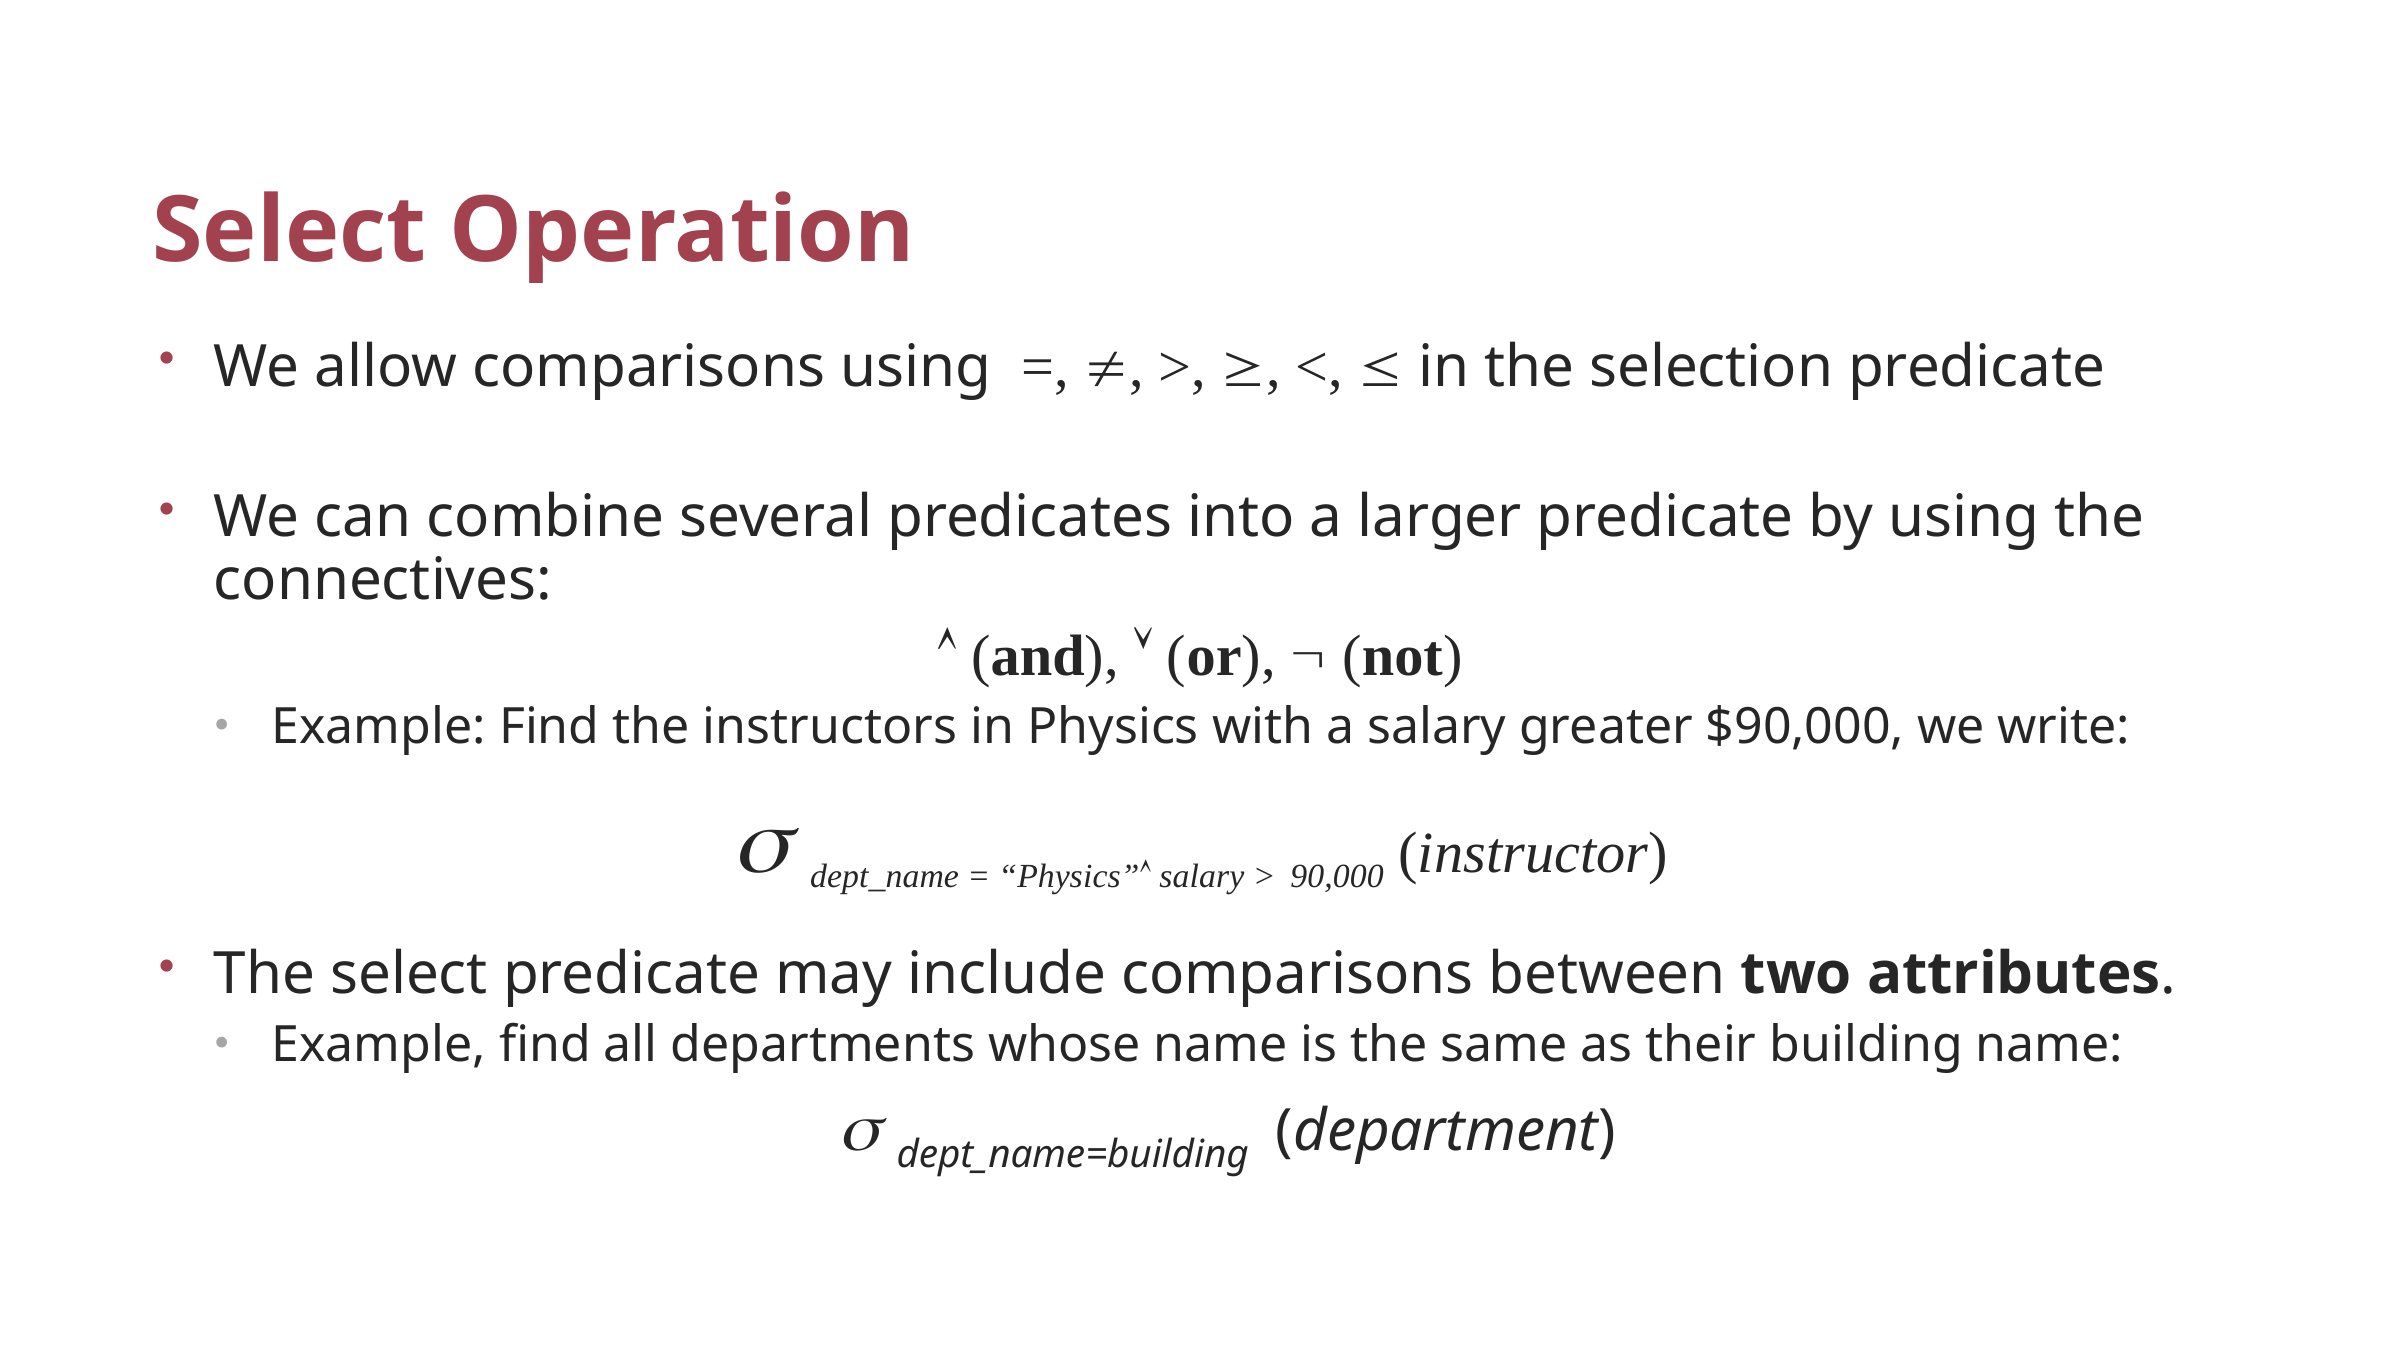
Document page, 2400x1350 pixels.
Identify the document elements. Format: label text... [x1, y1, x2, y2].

list We allow comparisons using =, , >, , <,  in the selection predicate We can combine several predicates into a larger predicate by using the connectives:  (and),  (or),  (not) Example: Find the instructors in Physics with a salary greater $90,000, we write:  dept_name = “Physics” salary > 90,000 (instructor) The select predicate may include comparisons between two attributes. Example, find all departments whose name is the same as their building name:  dept_name=building (department) [137, 324, 2263, 1200]
title Select Operation [137, 54, 2263, 288]
